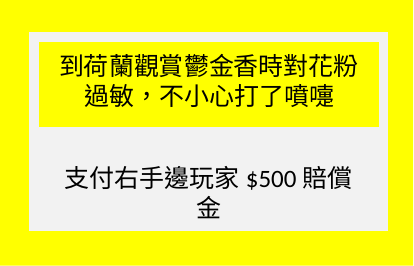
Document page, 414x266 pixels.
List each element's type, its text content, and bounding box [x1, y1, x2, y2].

text_box [33, 36, 385, 127]
text_box 支付右手邊玩家$500賠償金 [38, 154, 379, 230]
text_box [33, 127, 385, 227]
text_box 到荷蘭觀賞鬱金香時對花粉過敏，不小心打了噴嚏 [39, 43, 380, 118]
text_box [0, 0, 414, 266]
